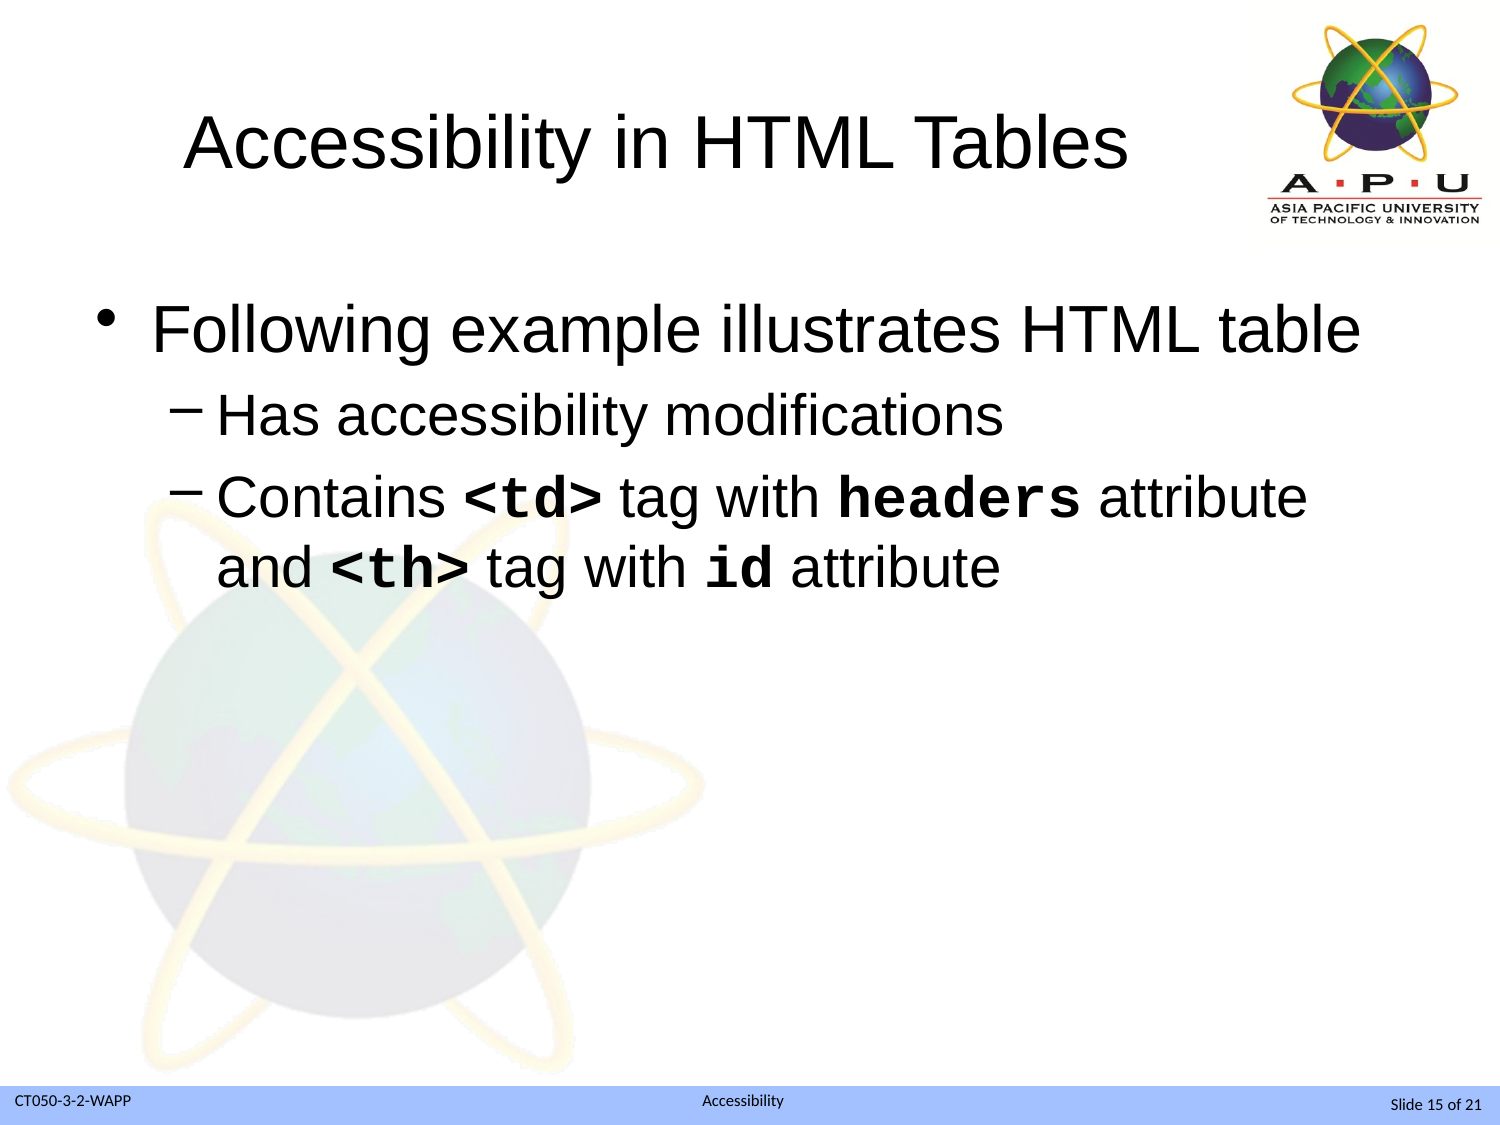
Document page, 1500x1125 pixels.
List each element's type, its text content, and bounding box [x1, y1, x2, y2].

picture [1251, 0, 1500, 249]
list Following example illustrates HTML table Has accessibility modifications Contains <td> tag with headers attribute and <th> tag with id attribute [79, 278, 1430, 1021]
title Accessibility in HTML Tables [79, 45, 1235, 233]
